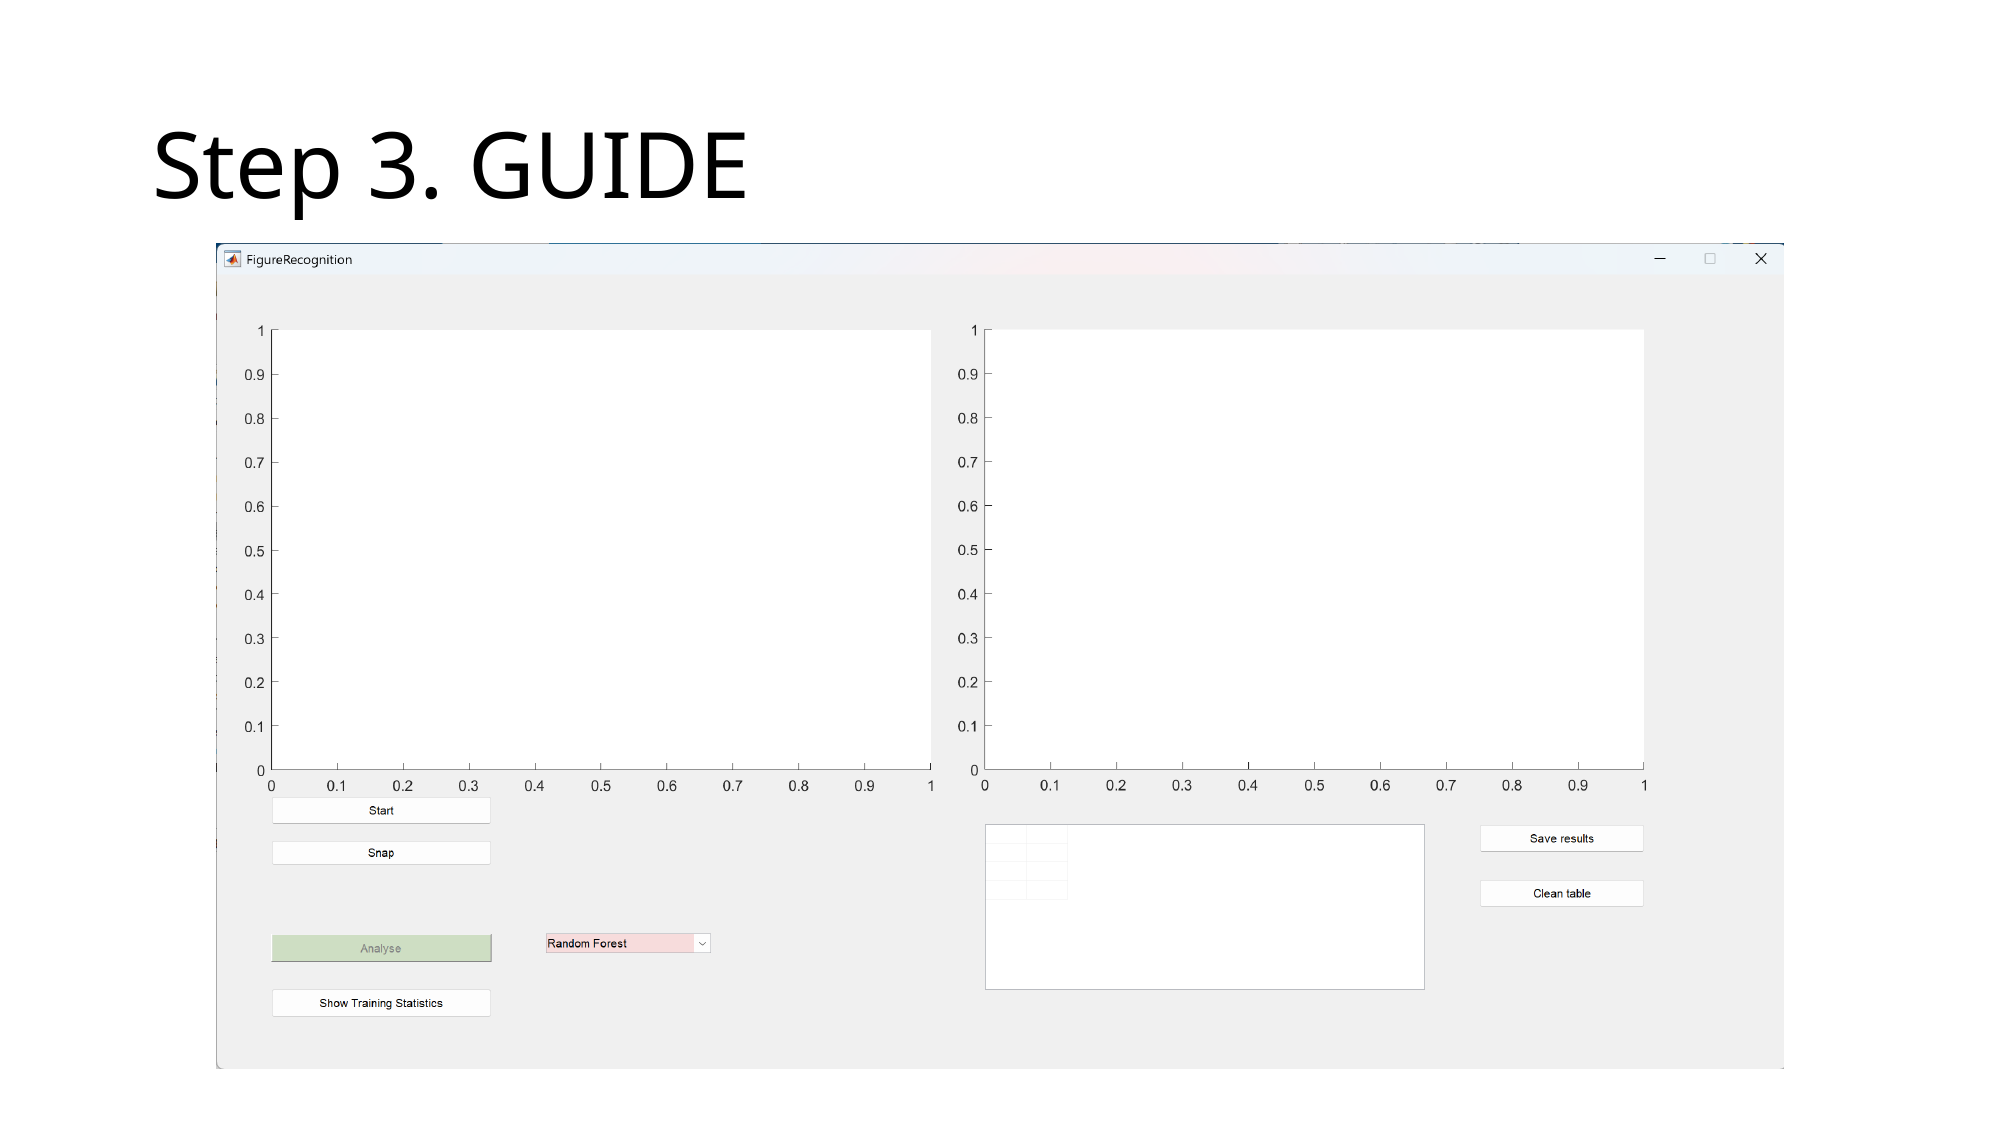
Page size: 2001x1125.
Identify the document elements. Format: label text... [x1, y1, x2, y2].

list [216, 243, 1784, 1070]
title Step 3. GUIDE [137, 59, 1863, 278]
